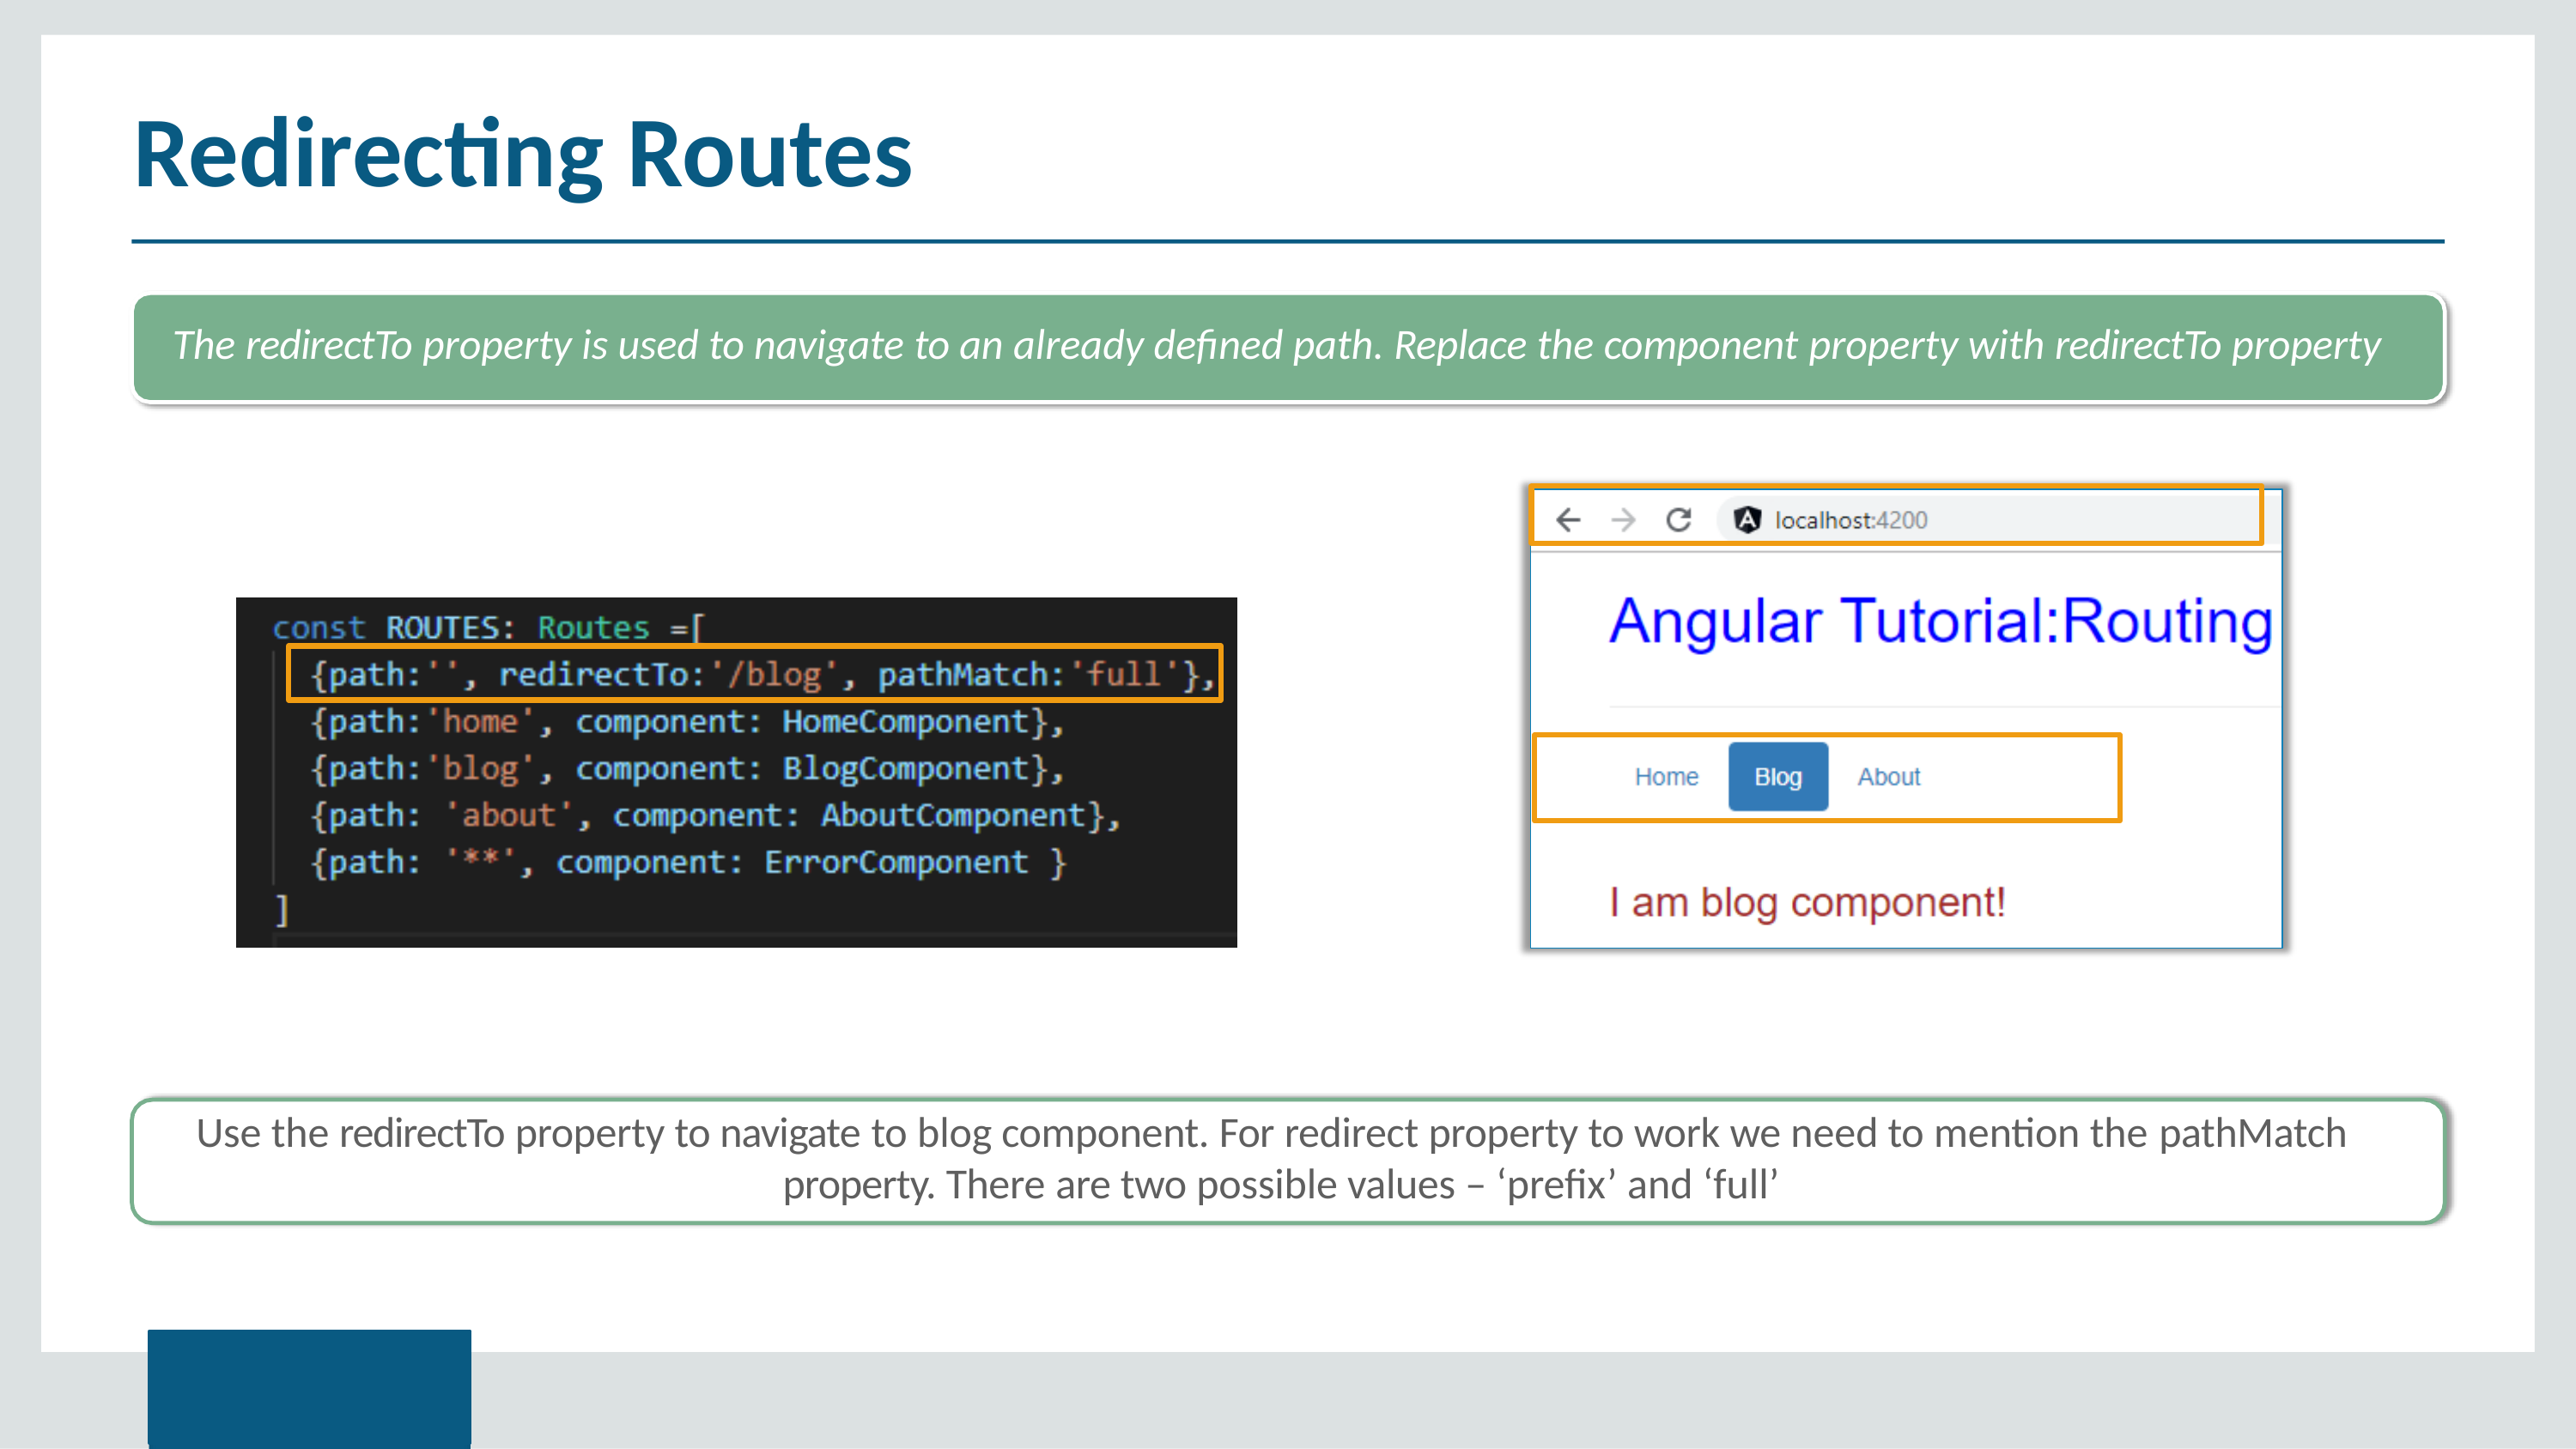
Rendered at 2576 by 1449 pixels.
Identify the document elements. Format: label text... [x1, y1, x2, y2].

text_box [1516, 476, 2297, 960]
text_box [236, 597, 1238, 948]
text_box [129, 1093, 2458, 1231]
title Redirecting Routes [131, 84, 920, 288]
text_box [147, 1329, 472, 1446]
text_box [128, 290, 2457, 414]
